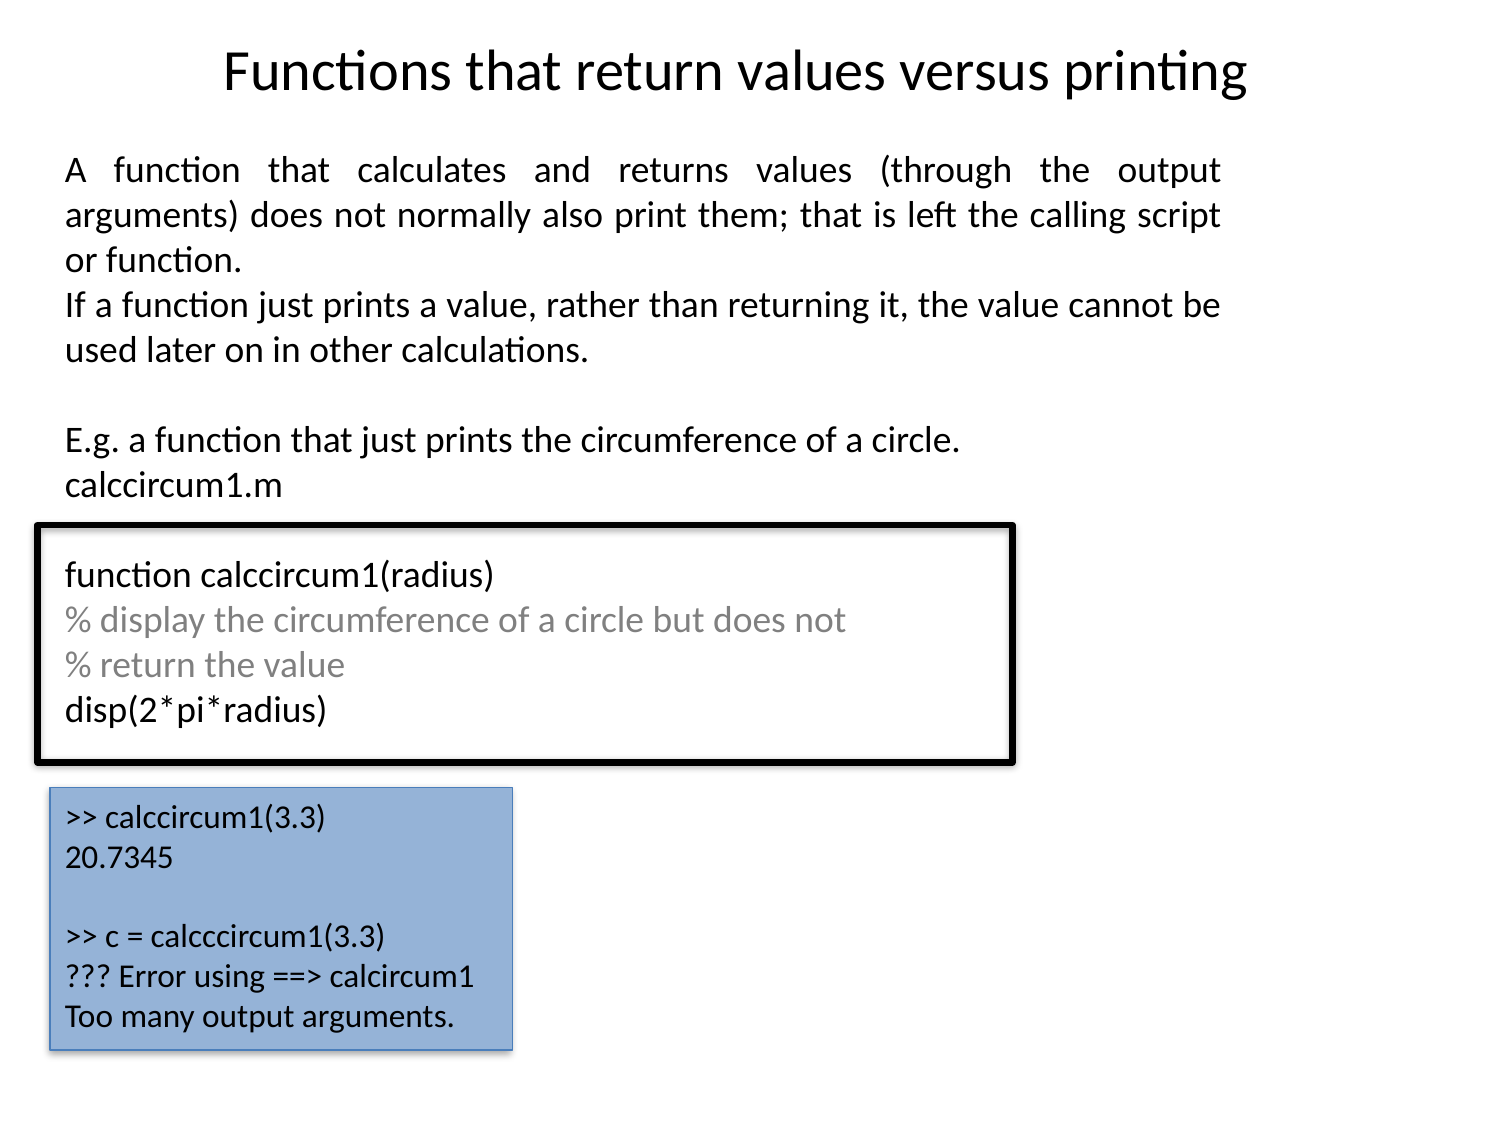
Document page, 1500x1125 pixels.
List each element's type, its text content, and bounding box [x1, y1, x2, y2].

text_box Functions that return values versus printing [208, 24, 1263, 110]
text_box [49, 787, 513, 1051]
text_box [37, 524, 1013, 763]
text_box A function that calculates and returns values (through the output arguments) does not normally also print them; that is left the calling script or function. If a function just prints a value, rather than returning it, the value cannot be used later on in other calculations. E.g. a function that just prints the circumference of a circle. calccircum1.m function calccircum1(radius) % display the circumference of a circle but does not % return the value disp(2*pi*radius) [49, 137, 1238, 738]
text_box >> calccircum1(3.3) 20.7345 >> c = calcccircum1(3.3) ??? Error using ==> calcircum1 Too many output arguments. [49, 787, 500, 1042]
